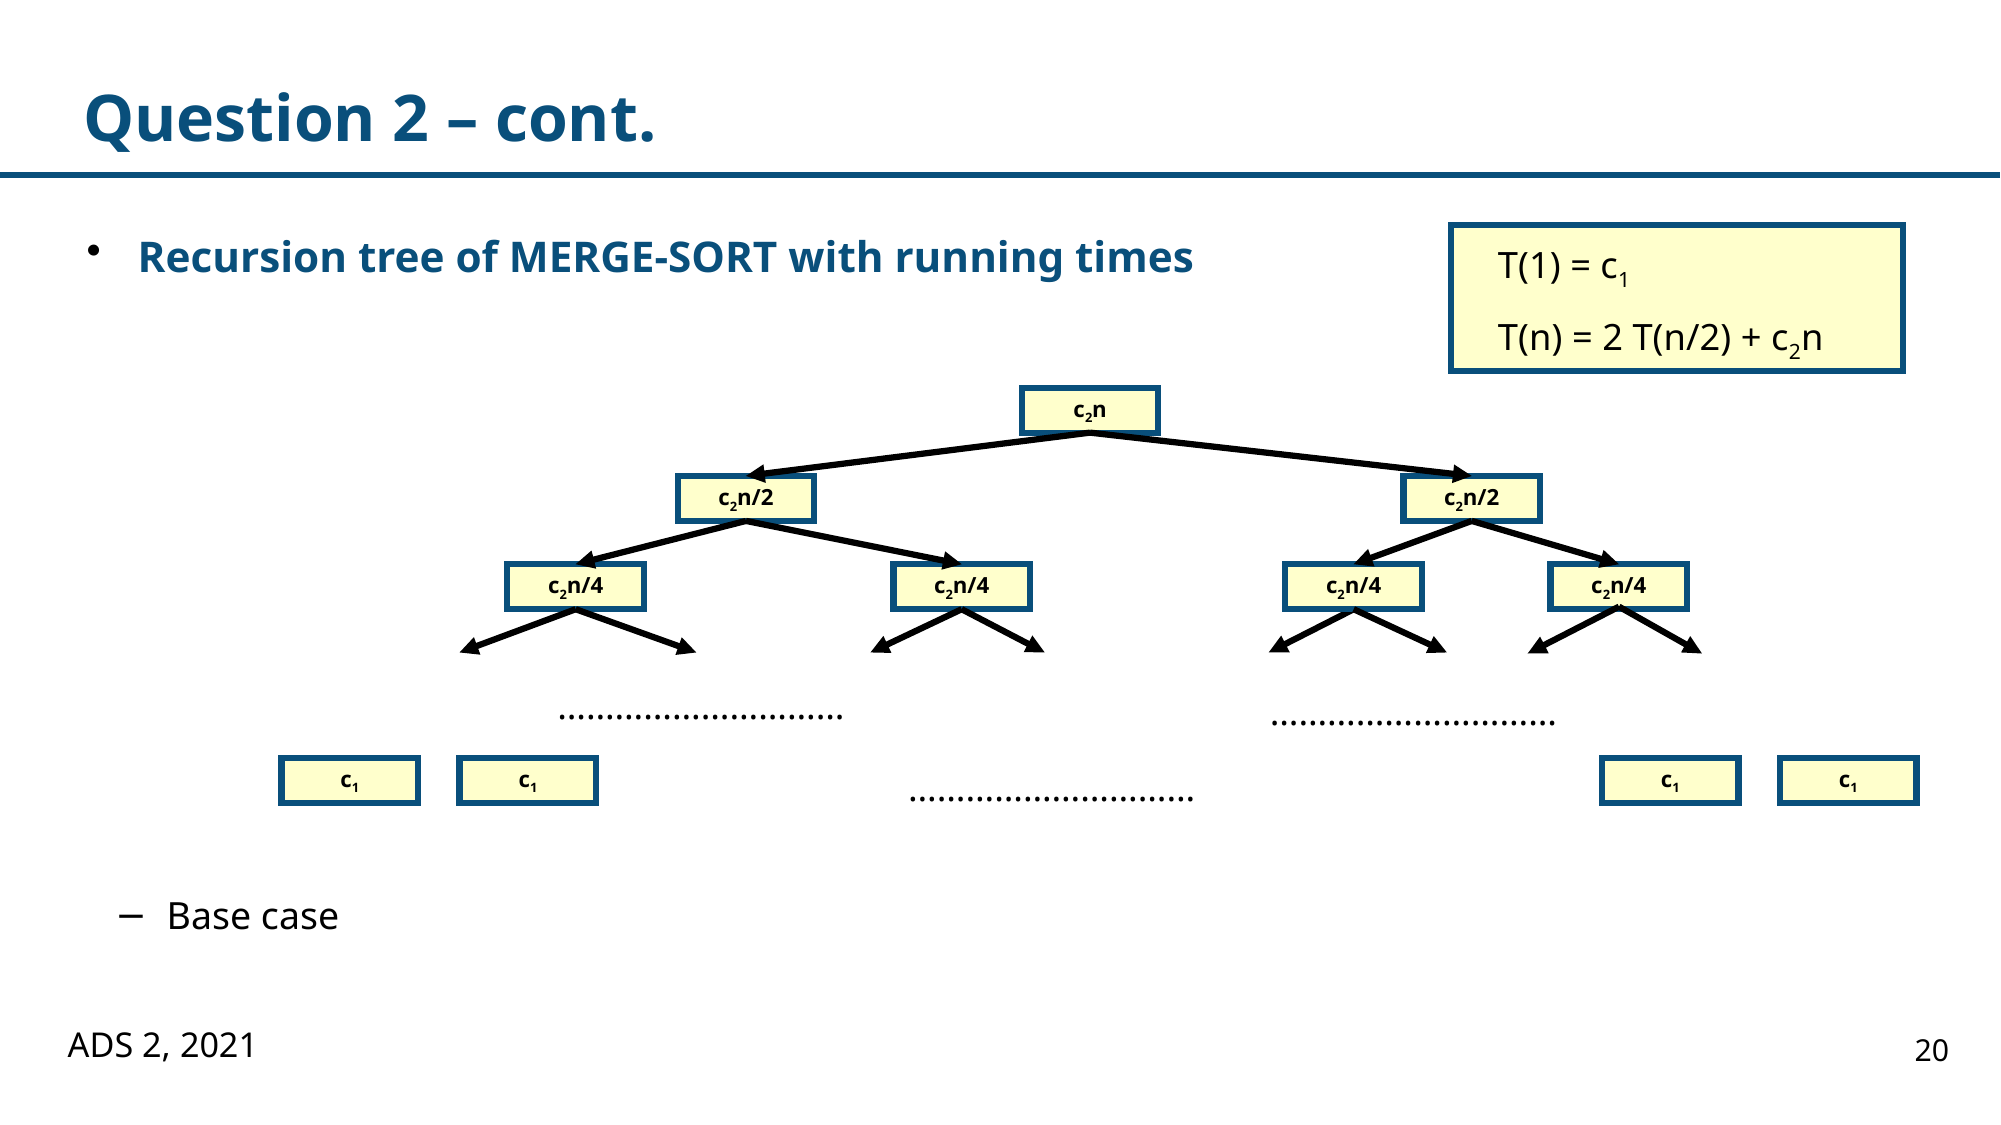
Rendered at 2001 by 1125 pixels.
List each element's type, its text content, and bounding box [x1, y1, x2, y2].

text_box c2n/2 [677, 475, 815, 516]
text_box c1 [281, 757, 418, 803]
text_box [1618, 606, 1703, 654]
text_box c2n/4 [893, 564, 1030, 604]
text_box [1268, 605, 1352, 653]
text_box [745, 429, 1087, 477]
list Recursion tree of MERGE-SORT with running times Base case [83, 220, 1917, 1000]
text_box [575, 517, 744, 565]
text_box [1353, 517, 1470, 565]
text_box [459, 605, 576, 653]
footer ADS 2, 2021 [51, 1022, 1317, 1101]
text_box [1089, 429, 1472, 477]
slide_number 20 [1643, 1022, 1968, 1101]
text_box c2n/4 [1285, 564, 1422, 604]
text_box ………………………… [1255, 682, 1647, 741]
text_box c2n/4 [1550, 564, 1688, 605]
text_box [1353, 605, 1448, 653]
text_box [870, 605, 960, 653]
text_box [1527, 606, 1617, 654]
text_box c1 [1779, 757, 1917, 803]
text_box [1471, 517, 1620, 565]
text_box c2n/4 [507, 564, 644, 604]
text_box ………………………… [893, 757, 1286, 816]
text_box c2n/2 [1403, 475, 1540, 516]
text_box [745, 517, 962, 565]
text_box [576, 605, 697, 653]
text_box c1 [1601, 757, 1739, 803]
text_box c1 [459, 757, 597, 803]
text_box ………………………… [542, 675, 935, 734]
title Question 2 – cont. [83, 50, 1790, 180]
text_box T(1) = c1 T(n) = 2 T(n/2) + c2n [1450, 225, 1903, 372]
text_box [961, 605, 1045, 653]
text_box c2n [1021, 387, 1159, 427]
